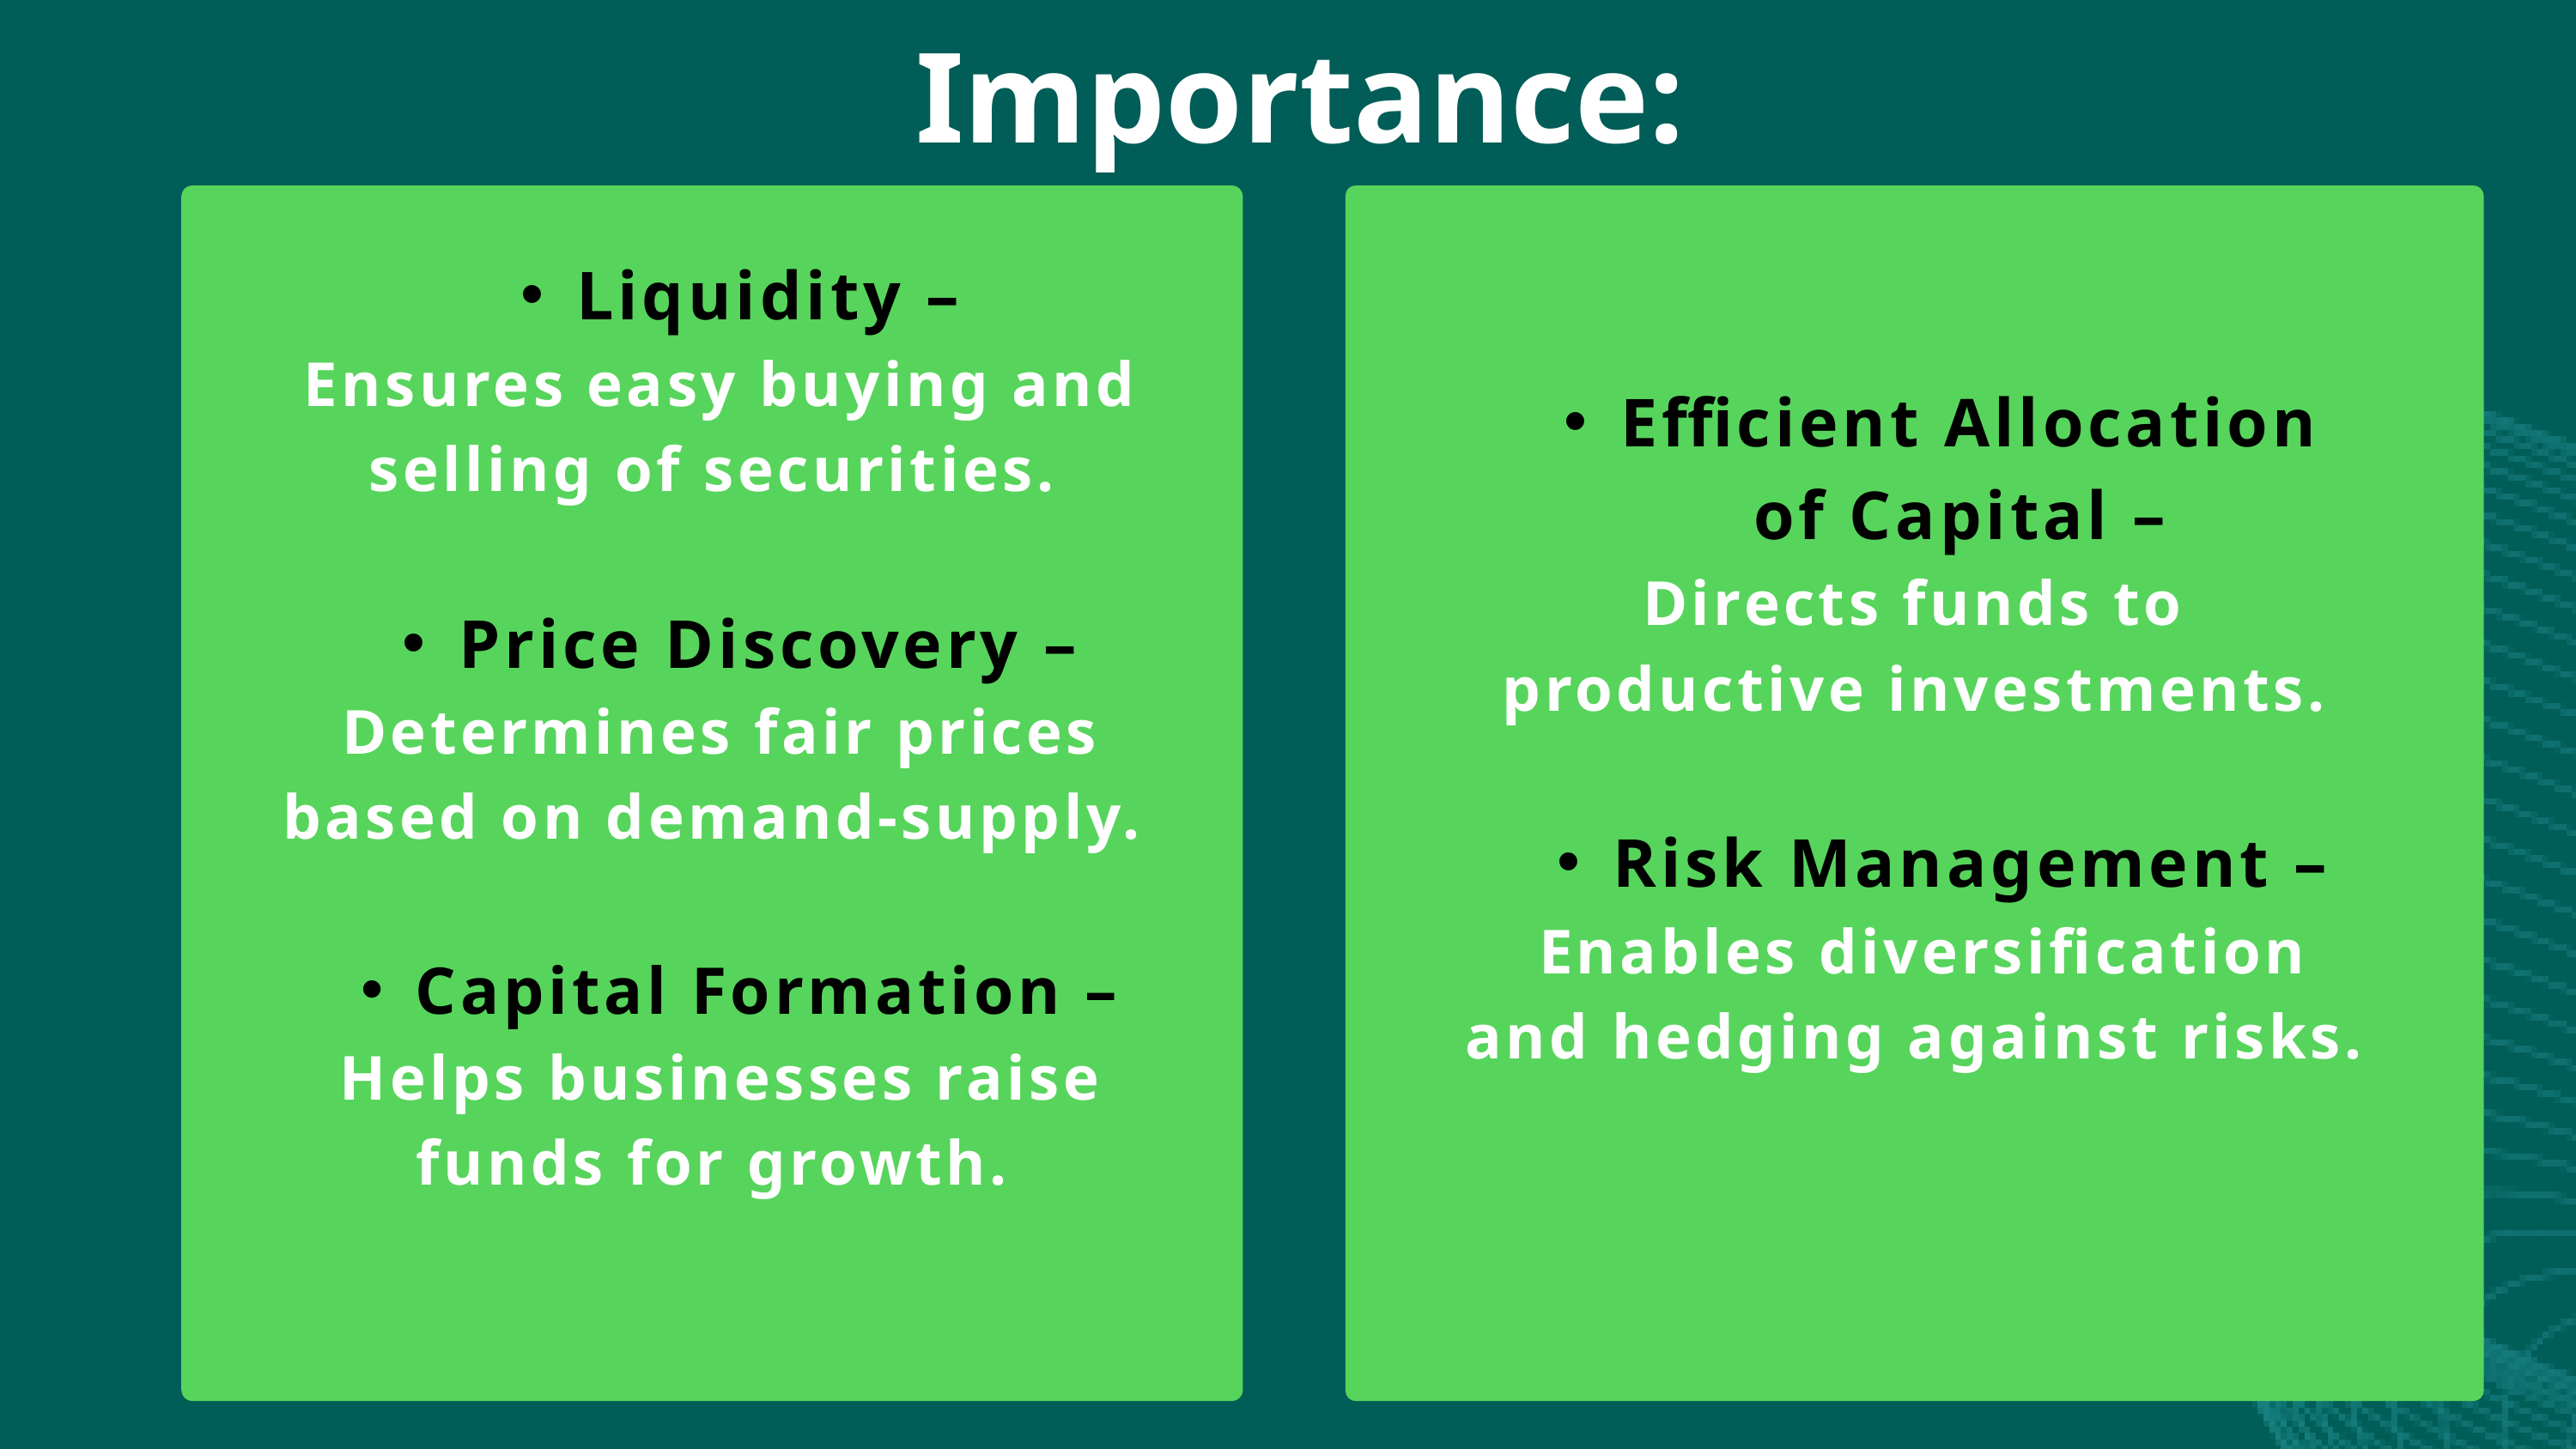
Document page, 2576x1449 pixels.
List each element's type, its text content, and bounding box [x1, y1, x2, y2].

text_box [2196, 270, 2576, 1449]
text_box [1345, 185, 2484, 1402]
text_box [180, 185, 1243, 1402]
text_box Importance: [412, 17, 2188, 168]
